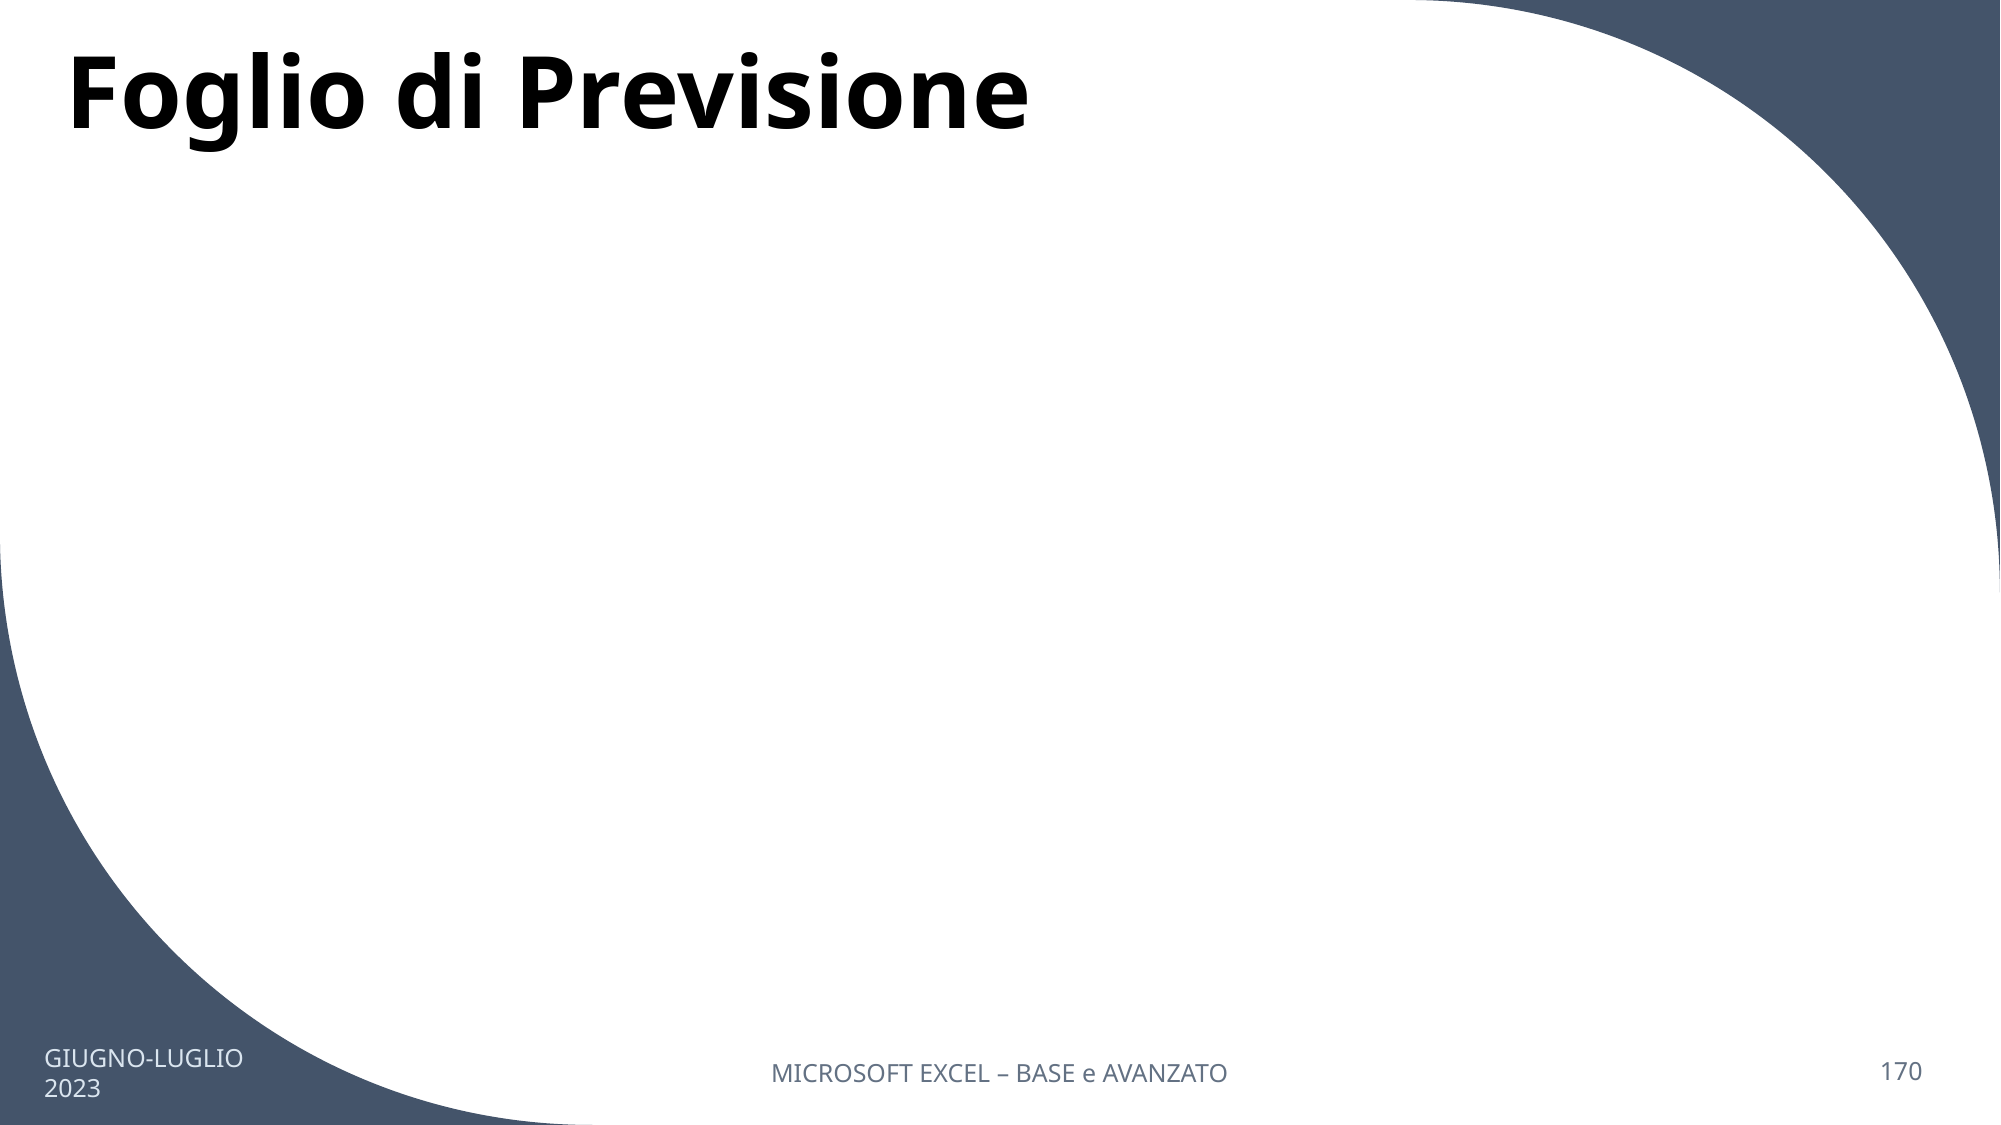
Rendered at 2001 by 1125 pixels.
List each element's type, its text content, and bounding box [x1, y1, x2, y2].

title Foglio di Previsione [50, 0, 1722, 158]
footer MICROSOFT EXCEL – BASE e AVANZATO [662, 1042, 1338, 1103]
slide_number GIUGNO-LUGLIO 2023 [29, 1042, 309, 1103]
slide_number 170 [1665, 1042, 1938, 1103]
